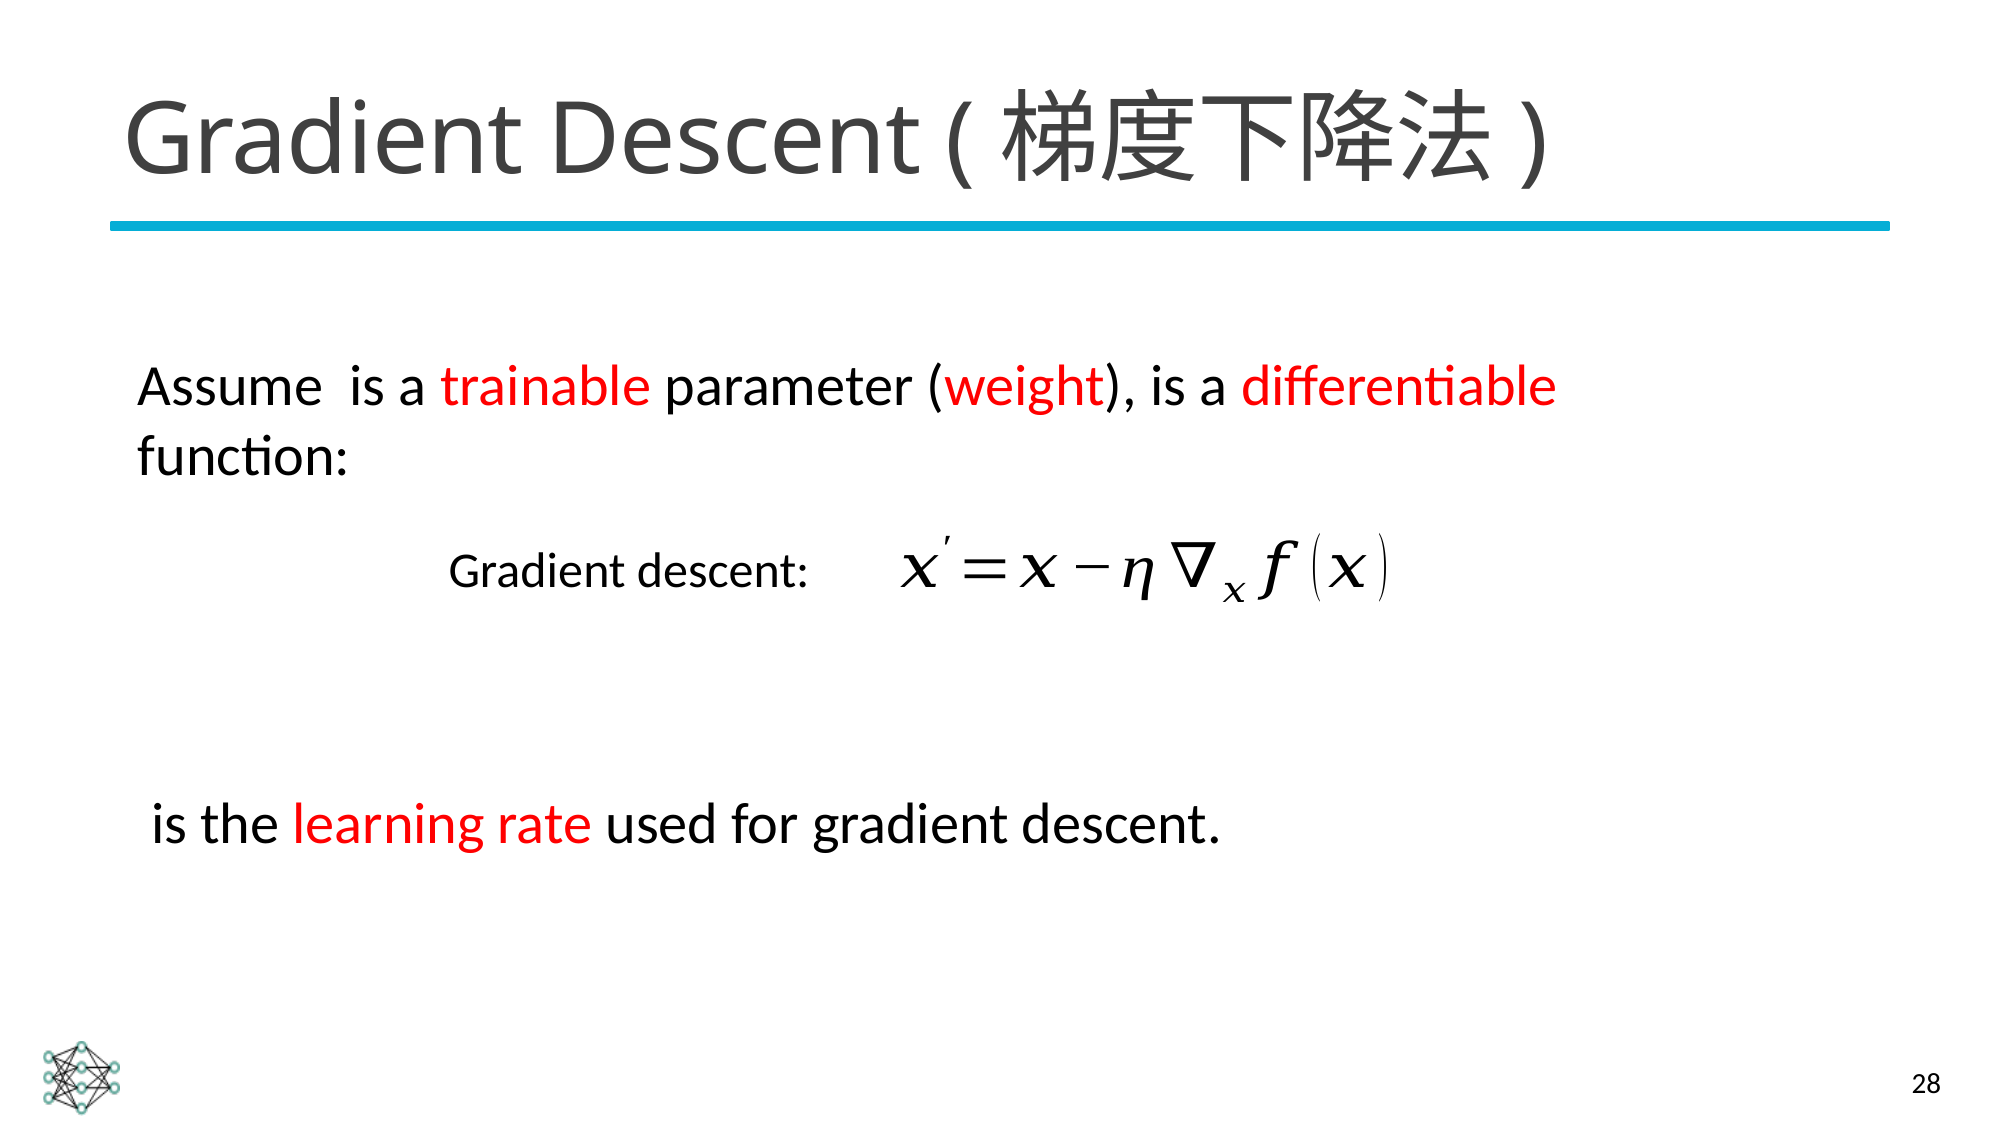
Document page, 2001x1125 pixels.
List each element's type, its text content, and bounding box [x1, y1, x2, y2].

slide_number 28 [1740, 1052, 1957, 1113]
picture [43, 1041, 120, 1116]
text_box Gradient descent: [433, 530, 873, 605]
title Gradient Descent (梯度下降法) [107, 58, 1899, 228]
